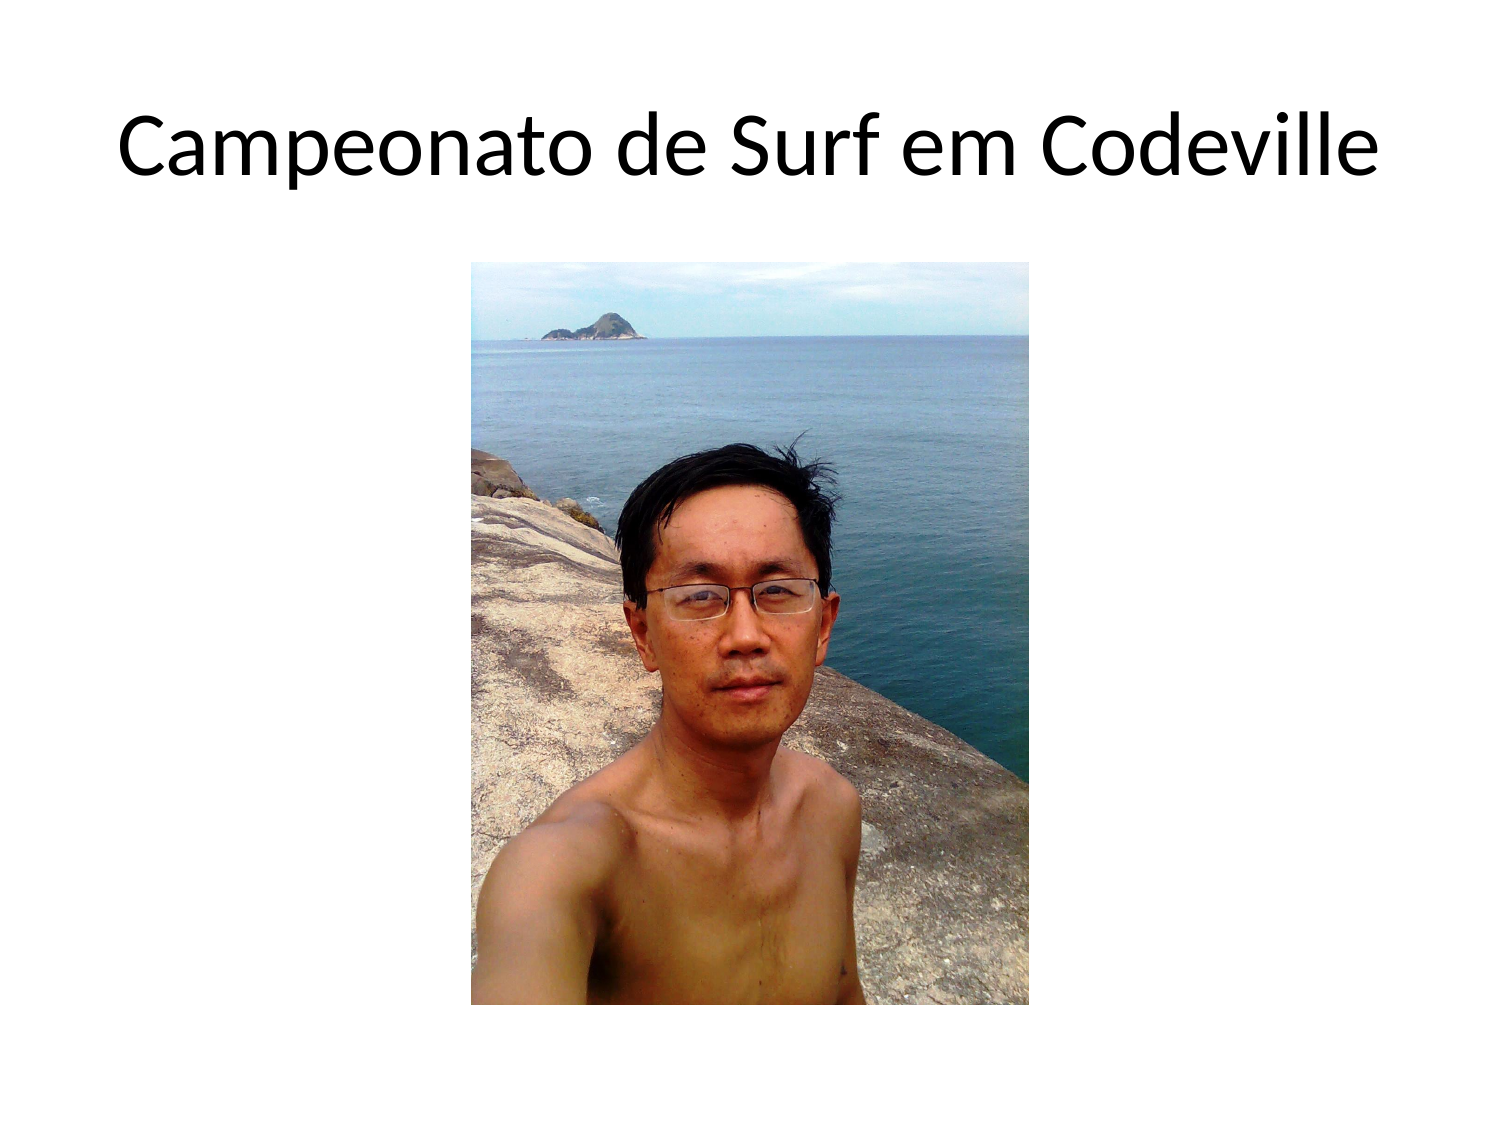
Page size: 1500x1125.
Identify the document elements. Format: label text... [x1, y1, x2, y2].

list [471, 262, 1029, 1006]
title Campeonato de Surf em Codeville [75, 45, 1425, 233]
